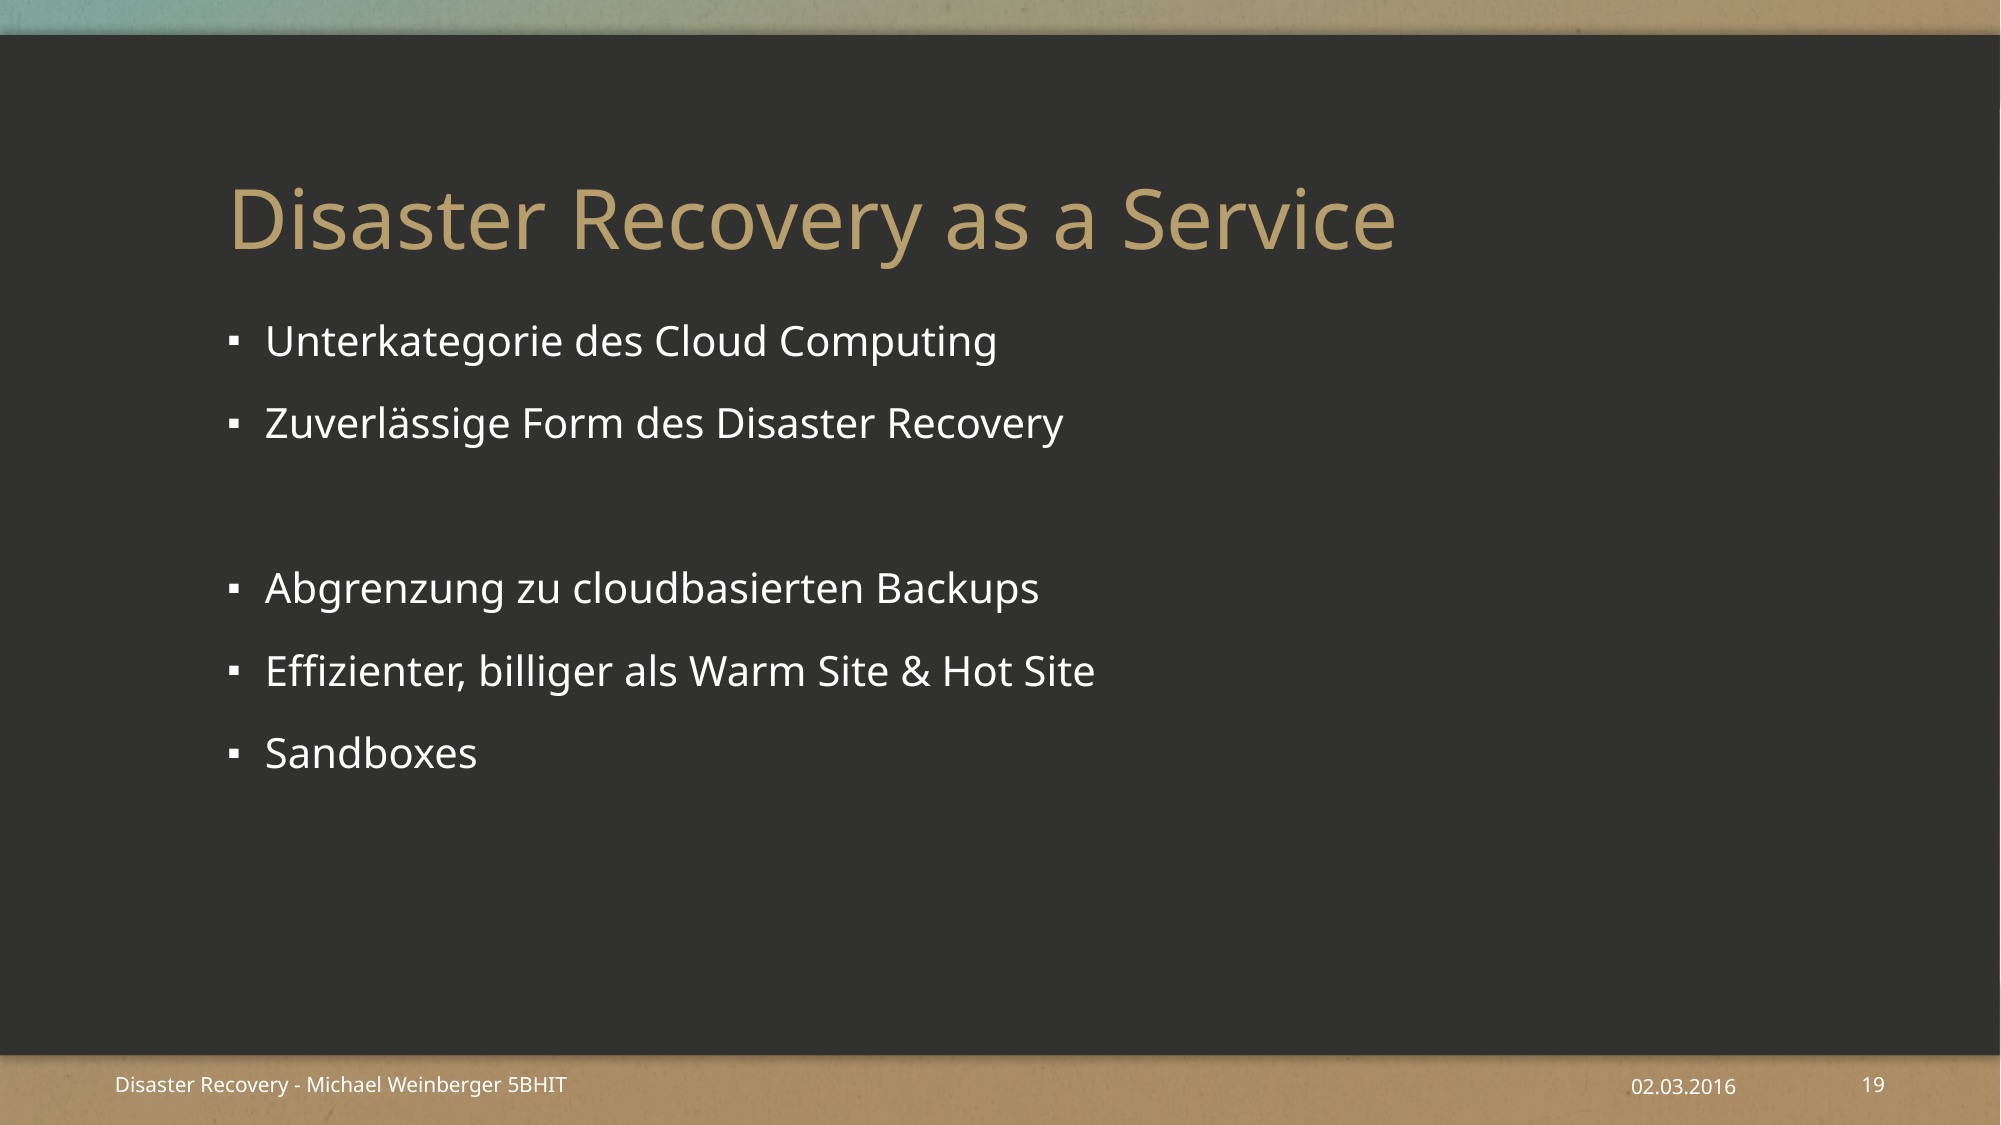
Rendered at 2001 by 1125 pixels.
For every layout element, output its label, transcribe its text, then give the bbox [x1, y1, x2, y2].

title Disaster Recovery as a Service [212, 68, 1788, 275]
footer Disaster Recovery - Michael Weinberger 5BHIT [99, 1063, 777, 1109]
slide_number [1532, 1063, 1751, 1109]
list Unterkategorie des Cloud Computing Zuverlässige Form des Disaster Recovery Abgrenzung zu cloudbasierten Backups Effizienter, billiger als Warm Site & Hot Site Sandboxes [212, 312, 1788, 1013]
slide_number 19 [1787, 1063, 1900, 1109]
picture [0, 0, 2001, 1125]
